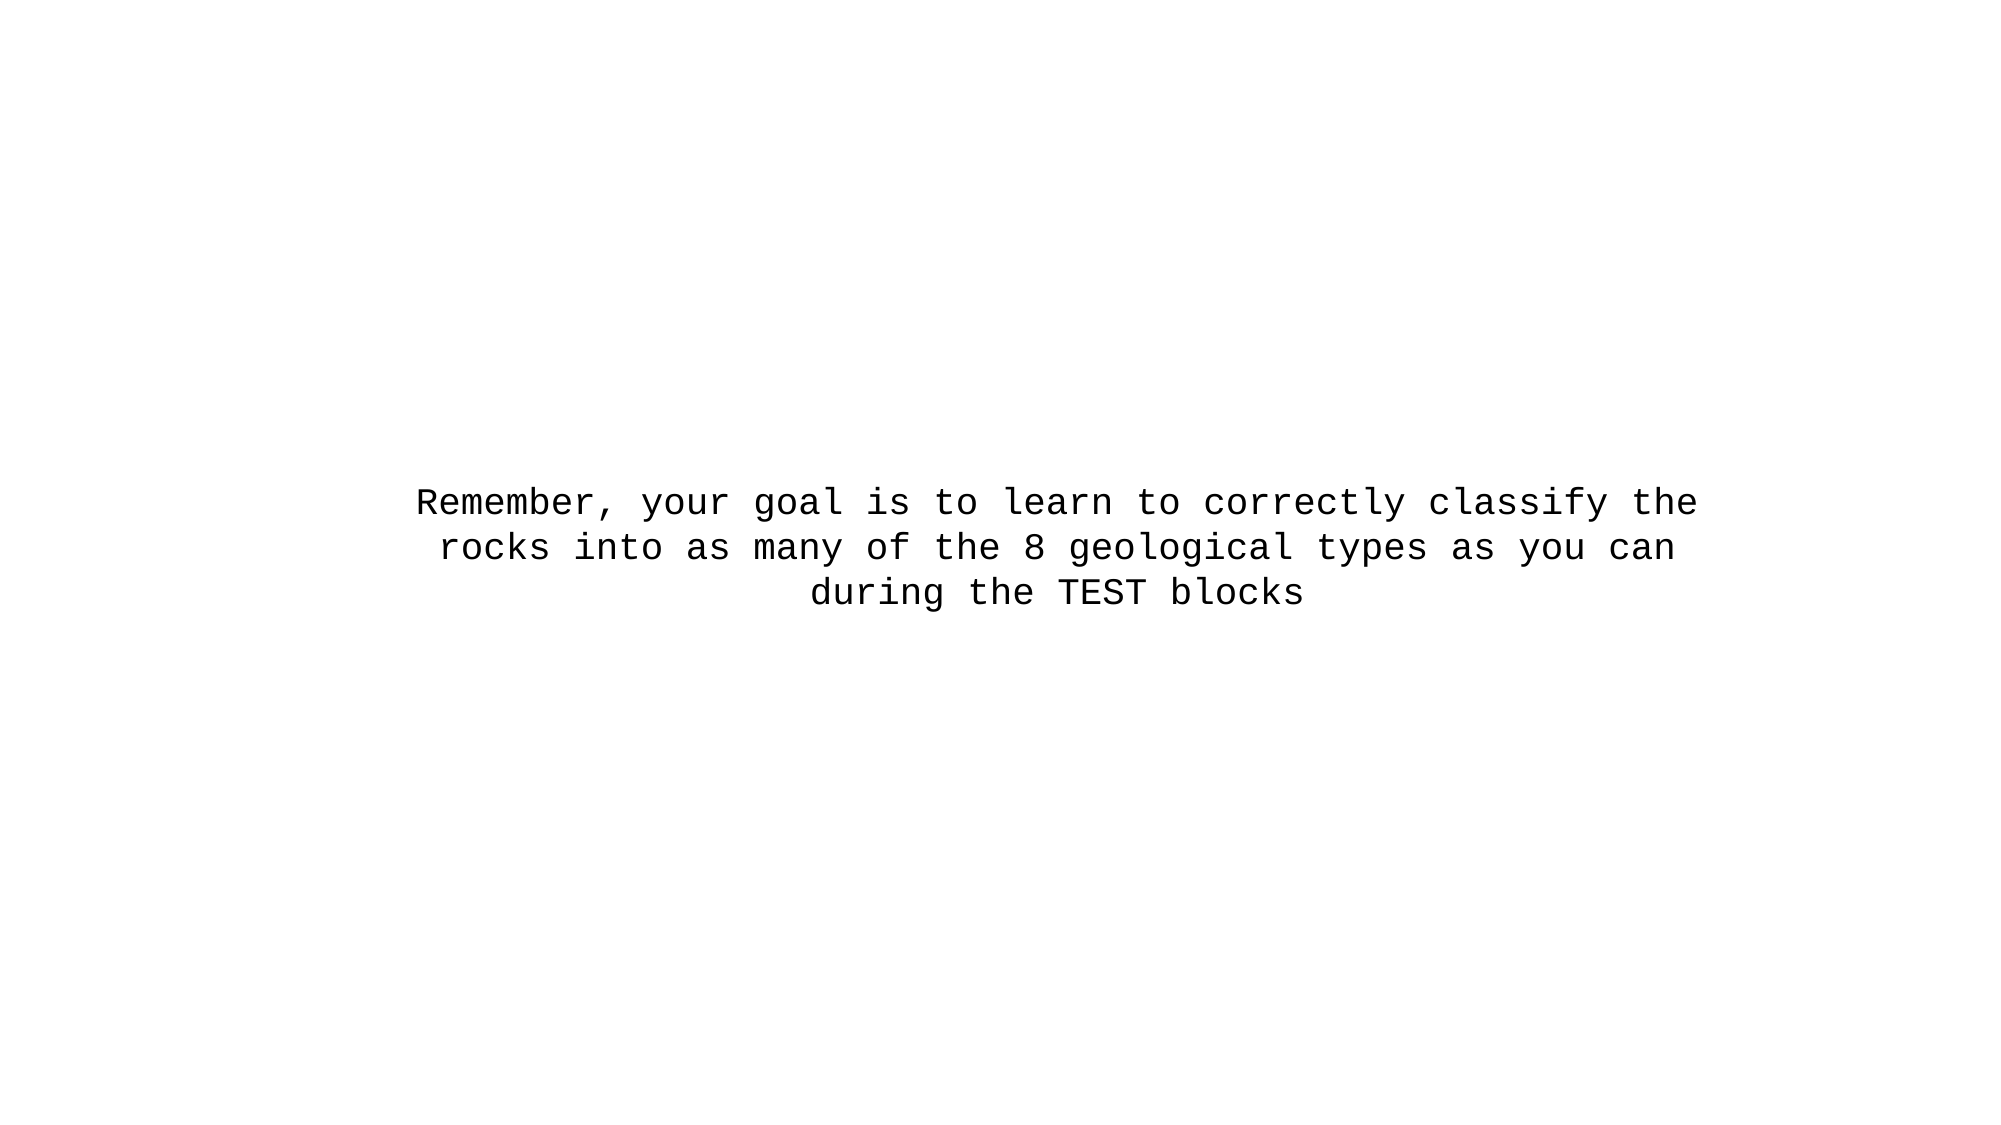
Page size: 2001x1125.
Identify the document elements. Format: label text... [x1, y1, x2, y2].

text_box Remember, your goal is to learn to correctly classify the rocks into as many of the 8 geological types as you can during the TEST blocks [398, 469, 1716, 620]
